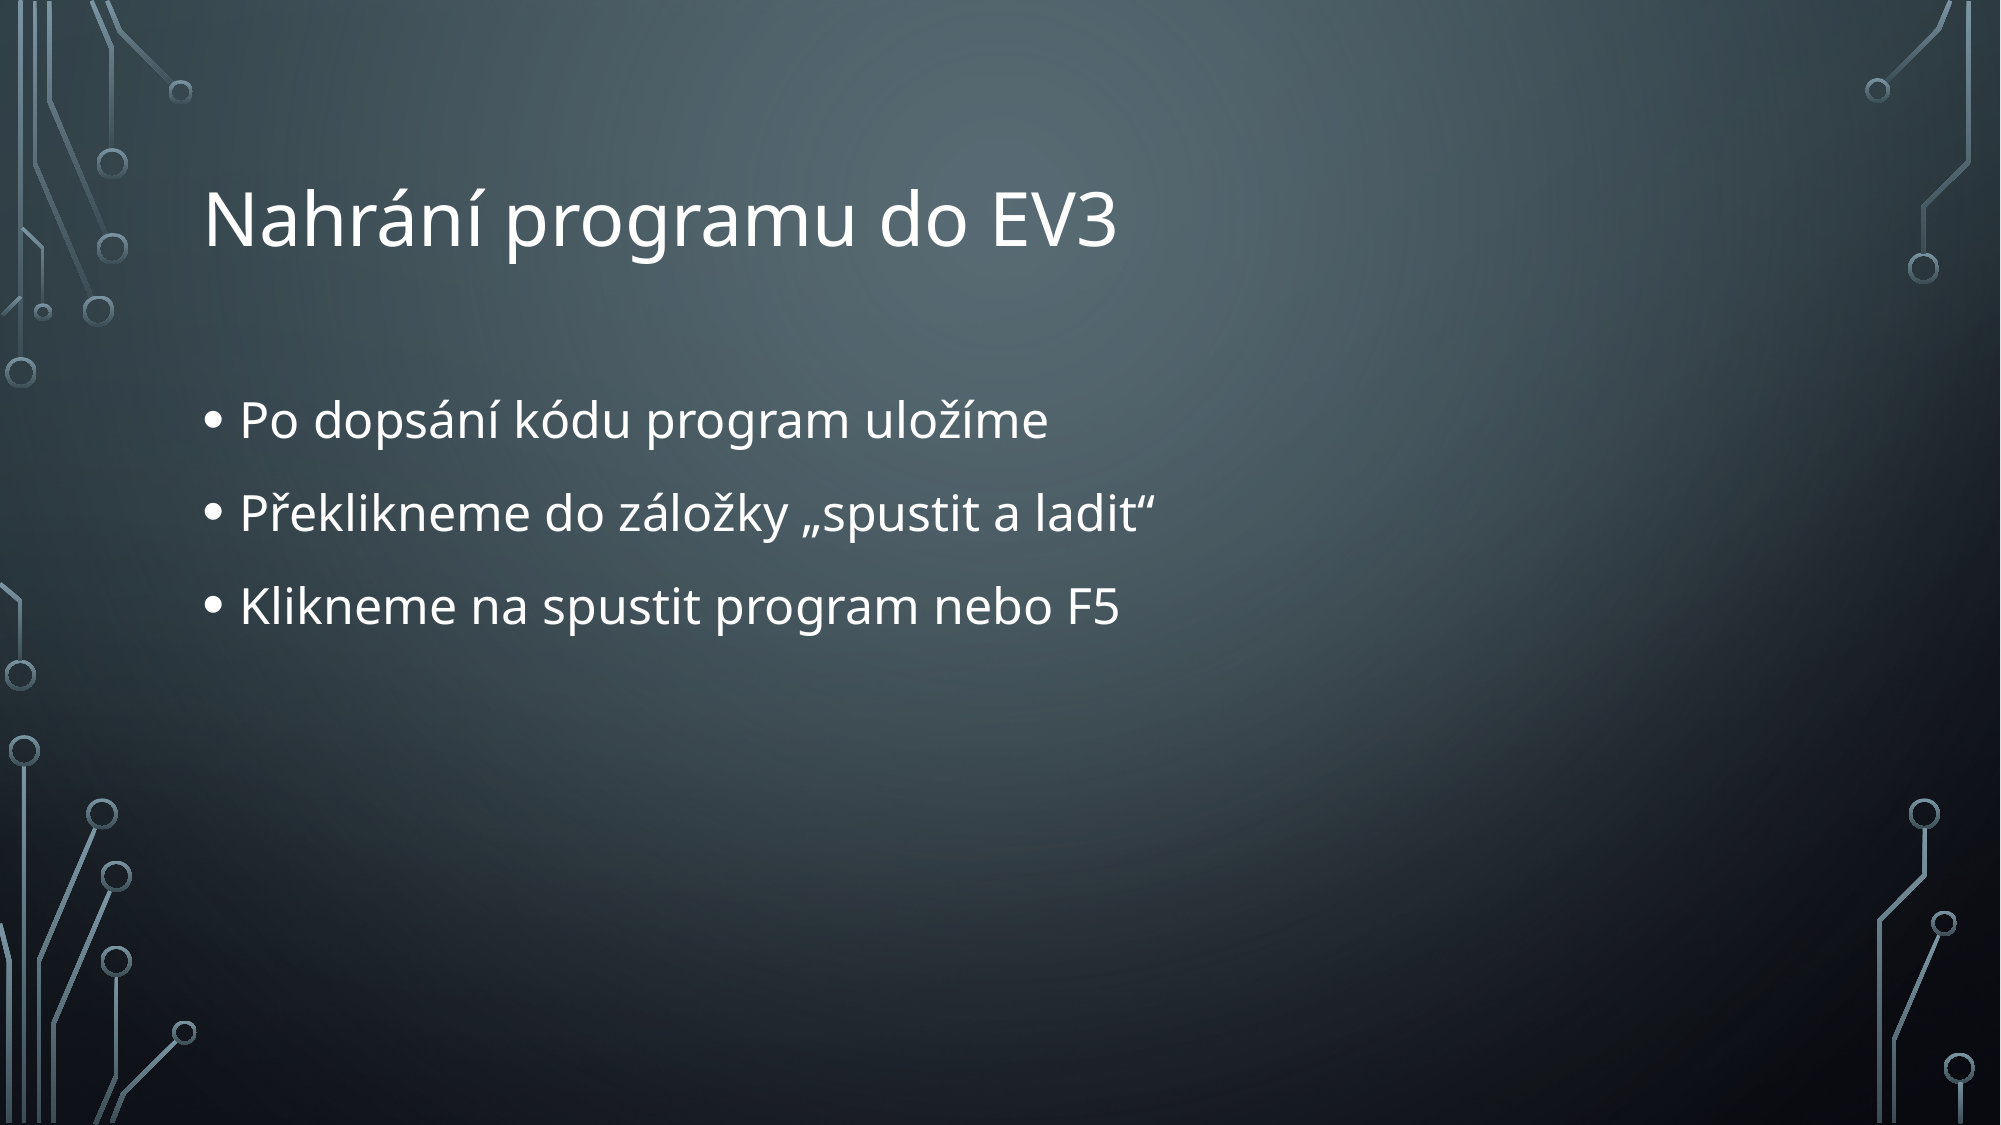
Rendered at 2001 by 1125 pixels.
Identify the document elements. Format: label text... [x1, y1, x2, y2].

title Nahrání programu do EV3 [187, 101, 1813, 344]
list Po dopsání kódu program uložíme Překlikneme do záložky „spustit a ladit“ Klikneme na spustit program nebo F5 [187, 369, 1813, 950]
